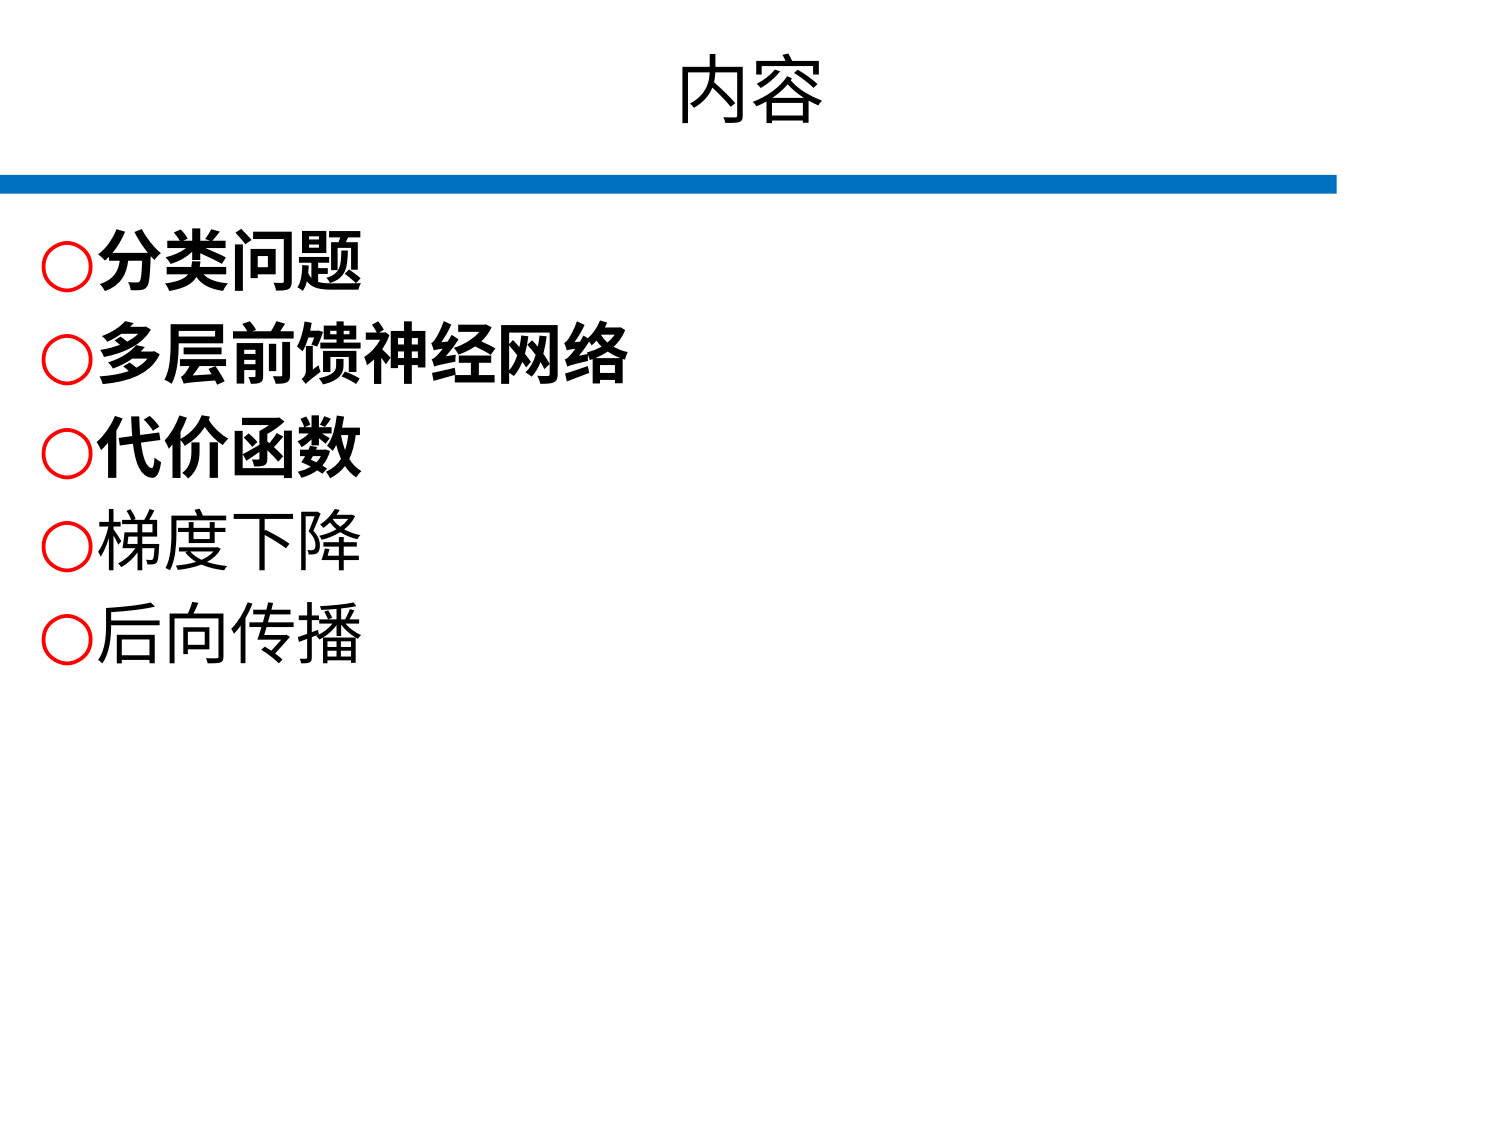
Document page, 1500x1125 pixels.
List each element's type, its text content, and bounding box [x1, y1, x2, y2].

list 分类问题 多层前馈神经网络 代价函数 梯度下降 后向传播 [23, 210, 1442, 1090]
title 内容 [75, 0, 1425, 175]
